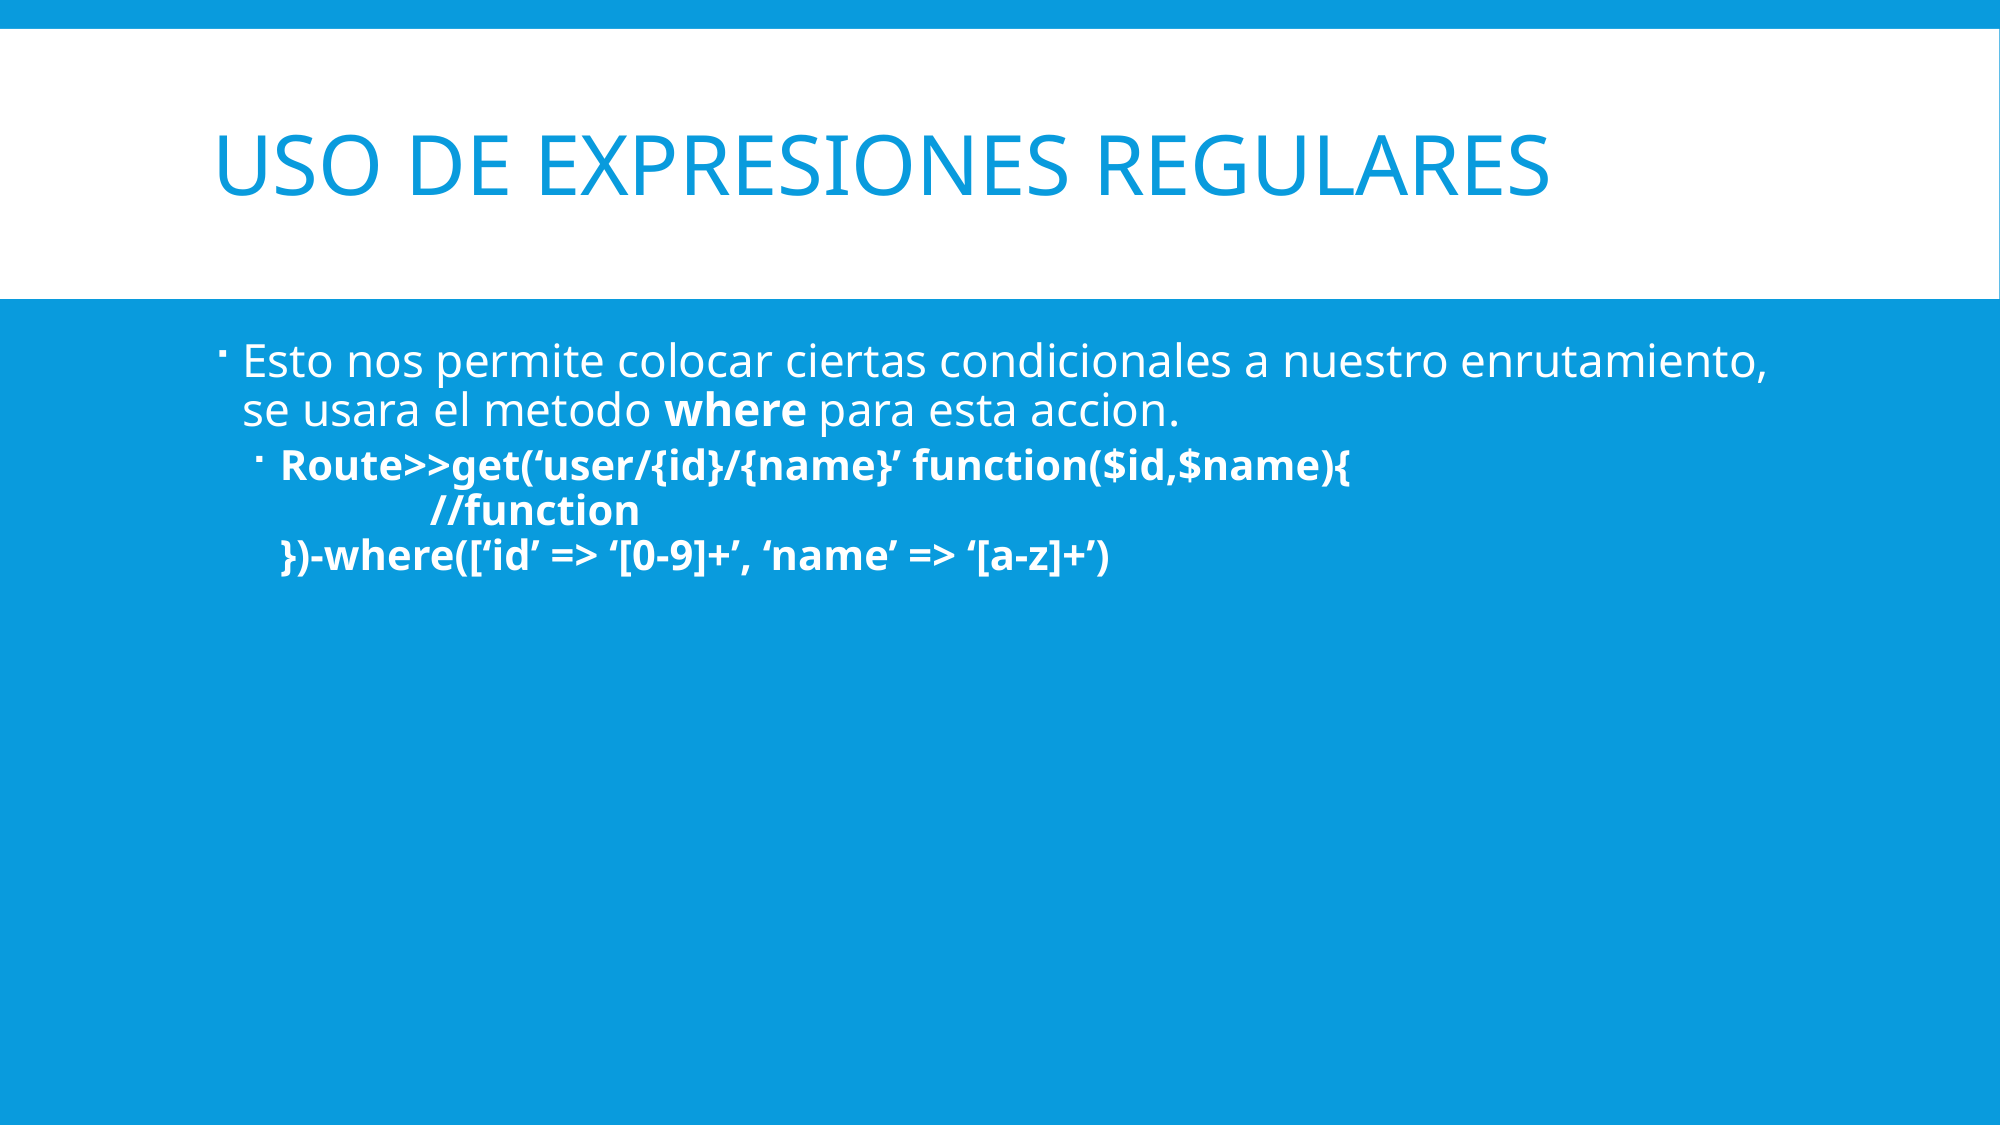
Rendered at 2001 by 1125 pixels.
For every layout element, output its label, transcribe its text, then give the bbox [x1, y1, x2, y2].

title Uso de expresiones regulares [197, 46, 1803, 295]
list Esto nos permite colocar ciertas condicionales a nuestro enrutamiento, se usara el metodo where para esta accion. Route>>get(‘user/{id}/{name}’ function($id,$name){ //function })-where([‘id’ => ‘[0-9]+’, ‘name’ => ‘[a-z]+’) [197, 329, 1803, 1020]
